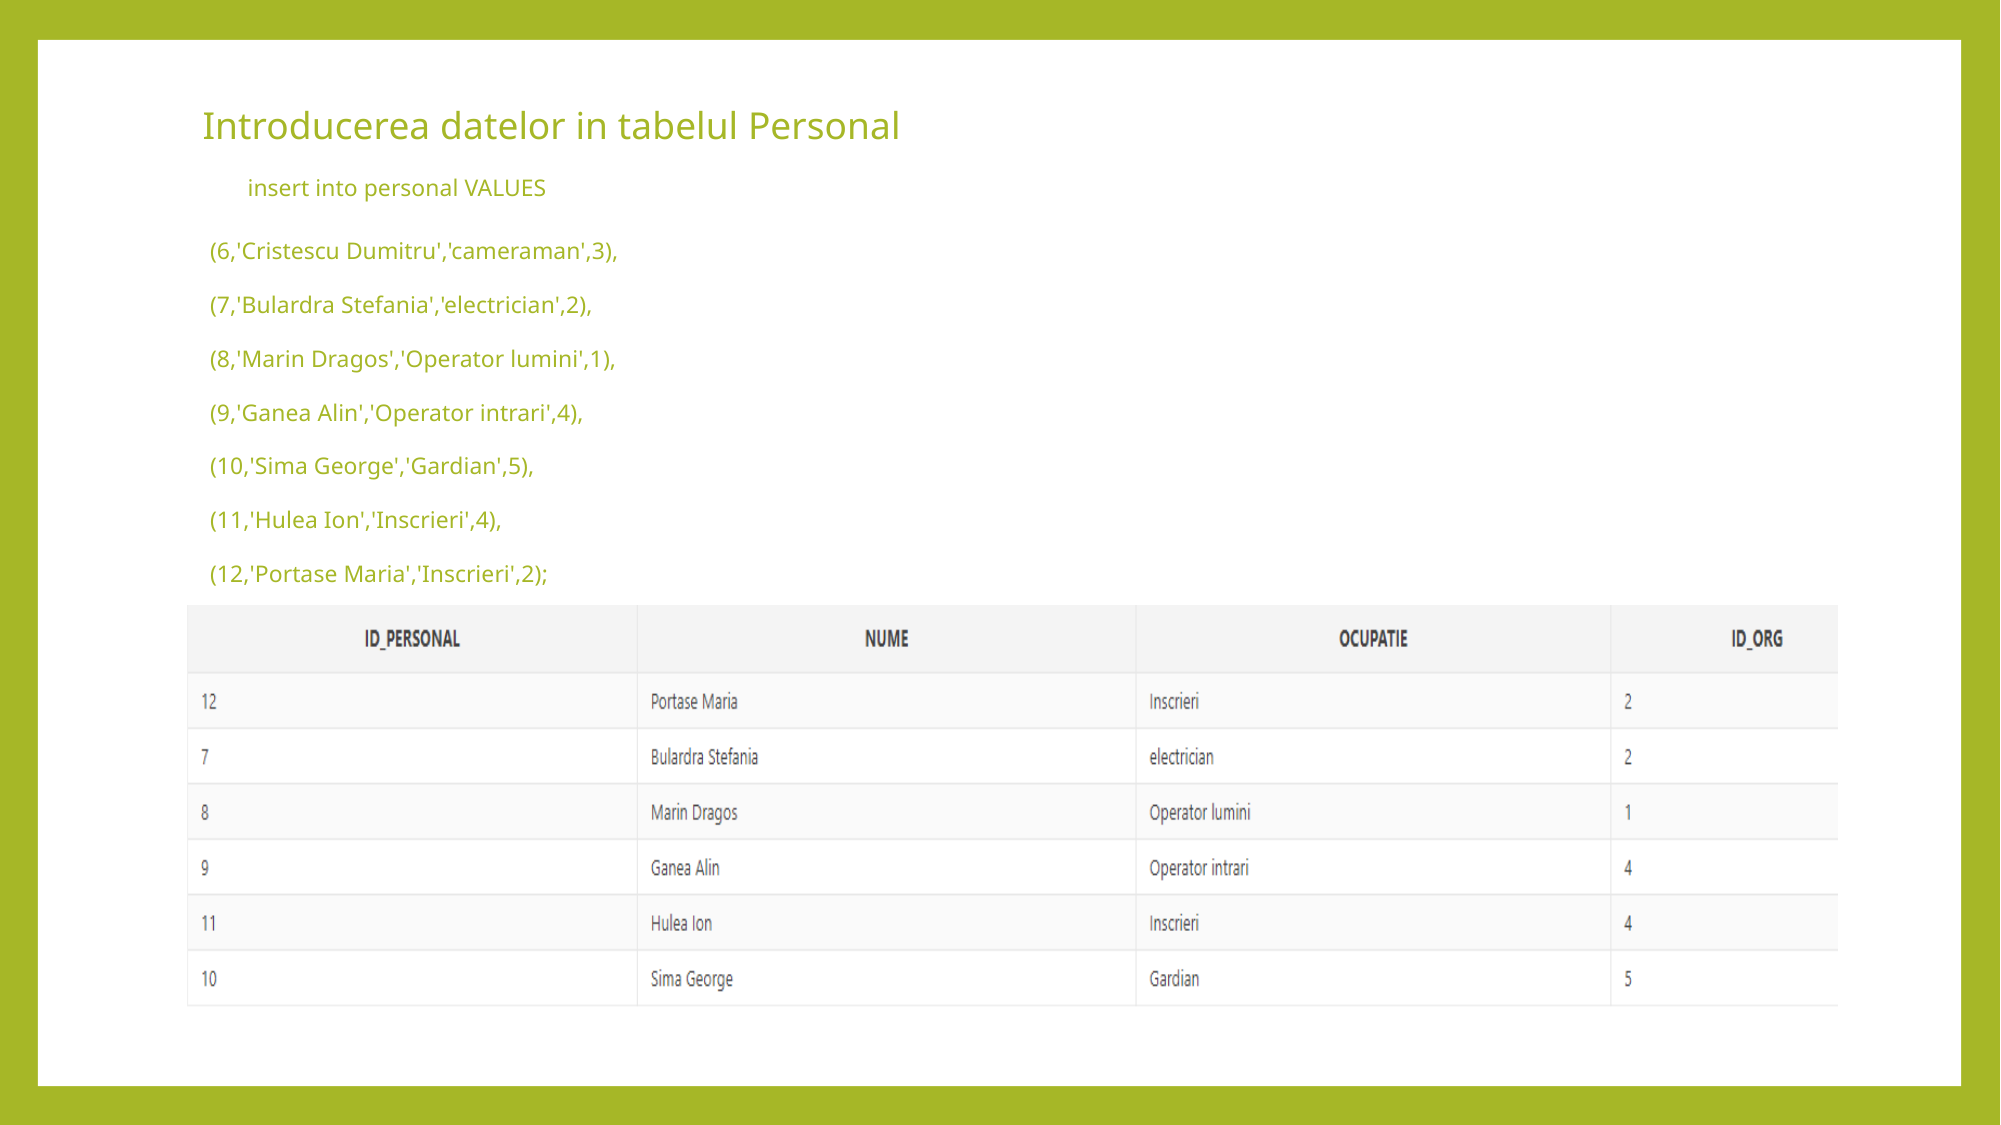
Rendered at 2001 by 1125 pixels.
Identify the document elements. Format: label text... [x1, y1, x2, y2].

picture [187, 605, 1838, 1015]
title Introducerea datelor in tabelul Personal [187, 99, 1808, 156]
list insert into personal VALUES (6,'Cristescu Dumitru','cameraman',3), (7,'Bulardra Stefania','electrician',2), (8,'Marin Dragos','Operator lumini',1), (9,'Ganea Alin','Operator intrari',4), (10,'Sima George','Gardian',5), (11,'Hulea Ion','Inscrieri',4), (12,'Portase Maria','Inscrieri',2); [187, 169, 1808, 604]
